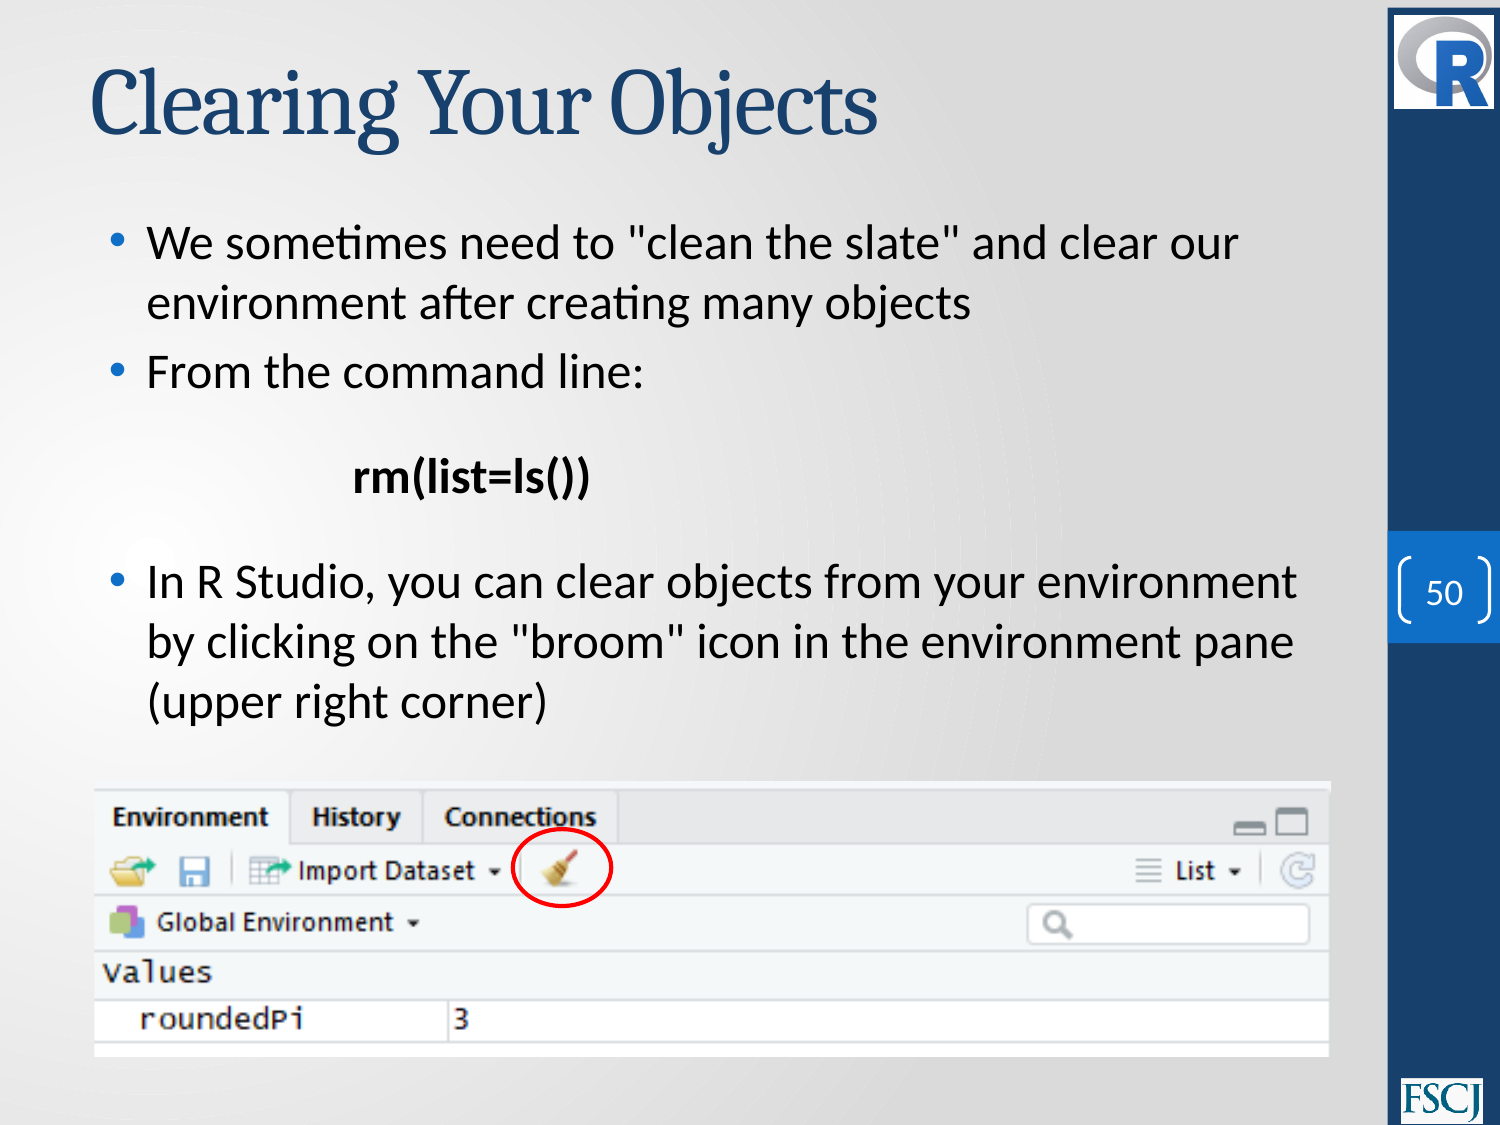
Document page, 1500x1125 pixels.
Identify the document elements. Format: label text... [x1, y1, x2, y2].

list We sometimes need to "clean the slate" and clear our environment after creating many objects From the command line: rm(list=ls()) In R Studio, you can clear objects from your environment by clicking on the "broom" icon in the environment pane (upper right corner) [75, 201, 1325, 1063]
slide_number 50 [1397, 555, 1492, 624]
title Clearing Your Objects [75, 34, 1325, 158]
picture [1394, 15, 1494, 109]
picture [1401, 1078, 1483, 1124]
picture [93, 780, 1332, 1058]
